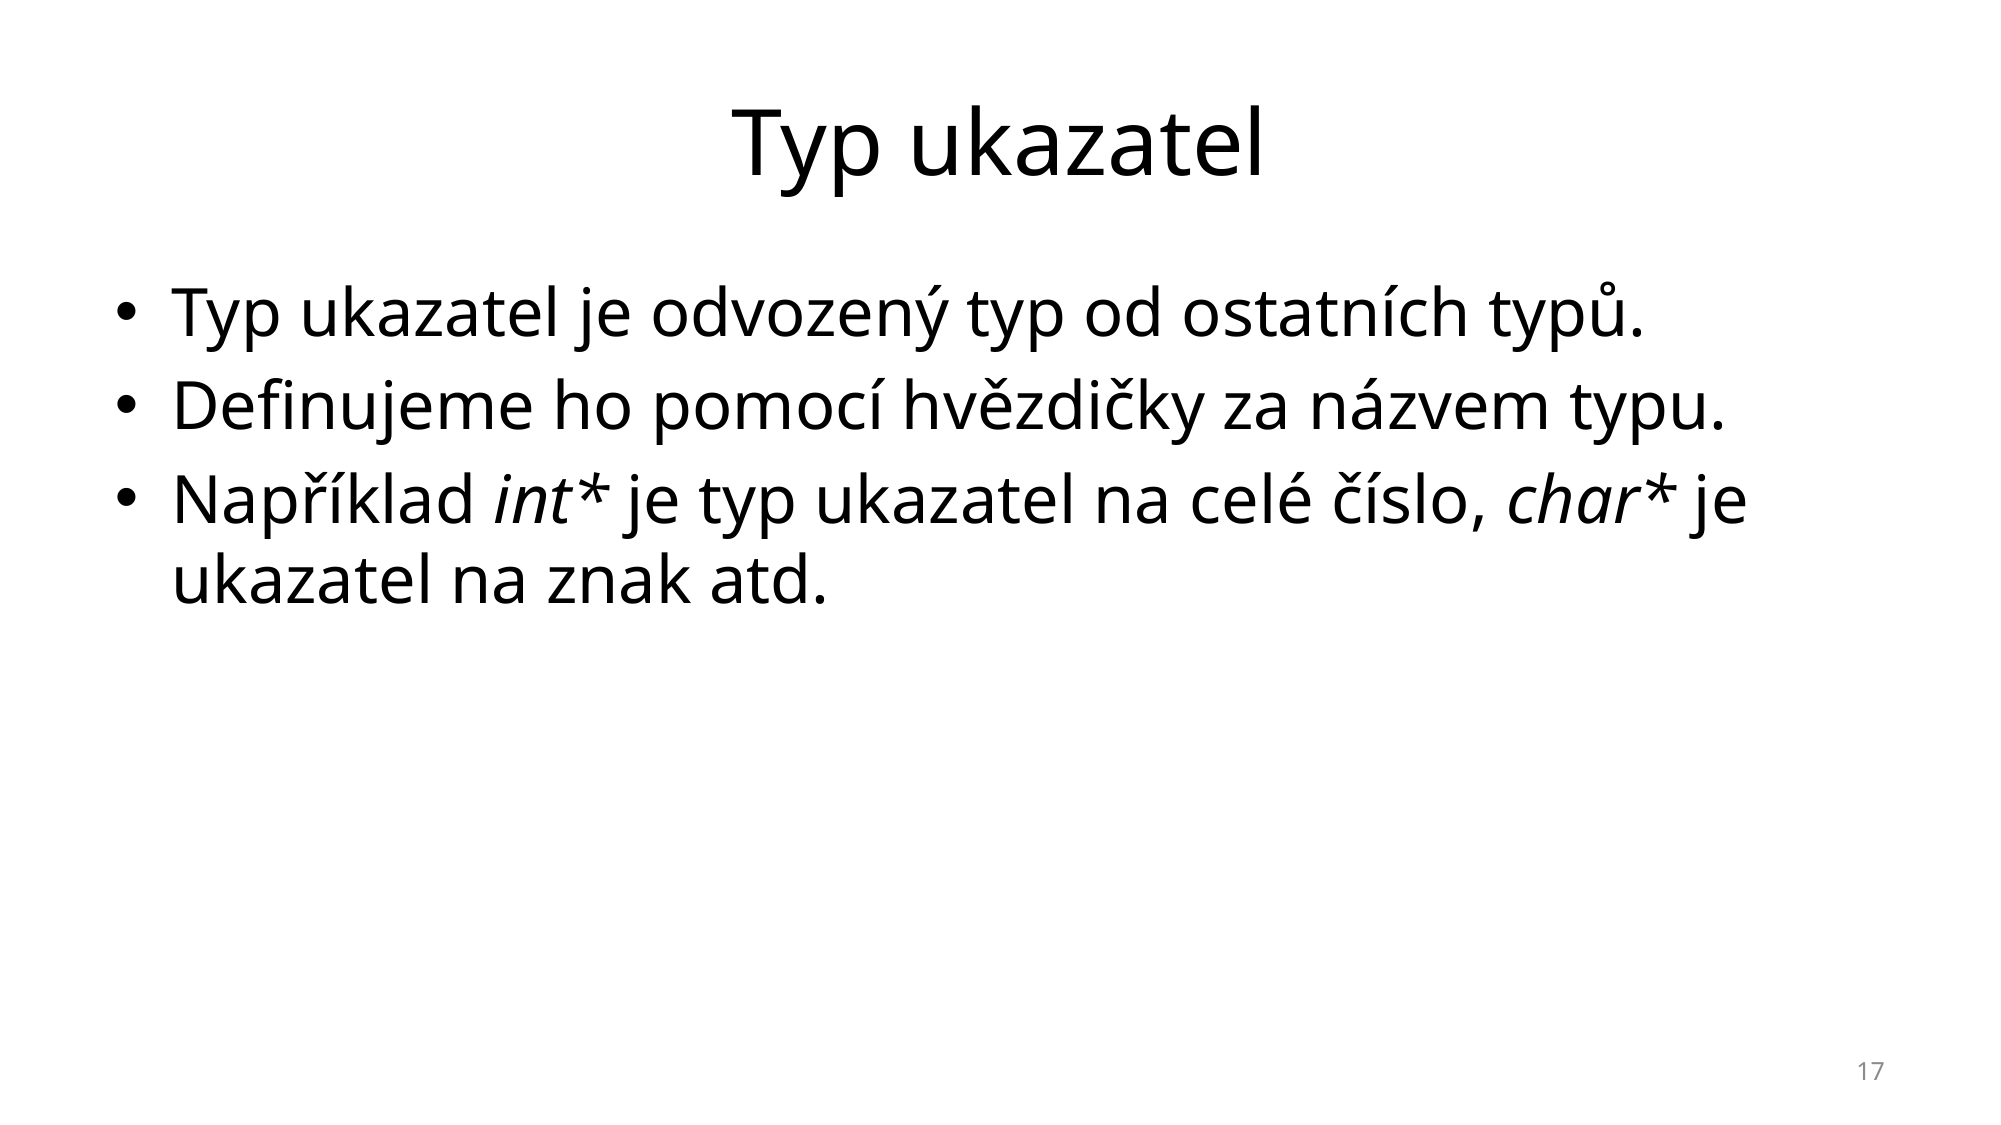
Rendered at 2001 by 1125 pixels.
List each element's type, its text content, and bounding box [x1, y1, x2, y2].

title Typ ukazatel [99, 45, 1900, 233]
slide_number 17 [1433, 1042, 1900, 1103]
list Typ ukazatel je odvozený typ od ostatních typů. Definujeme ho pomocí hvězdičky za názvem typu. Například int* je typ ukazatel na celé číslo, char* je ukazatel na znak atd. [99, 262, 1900, 1005]
